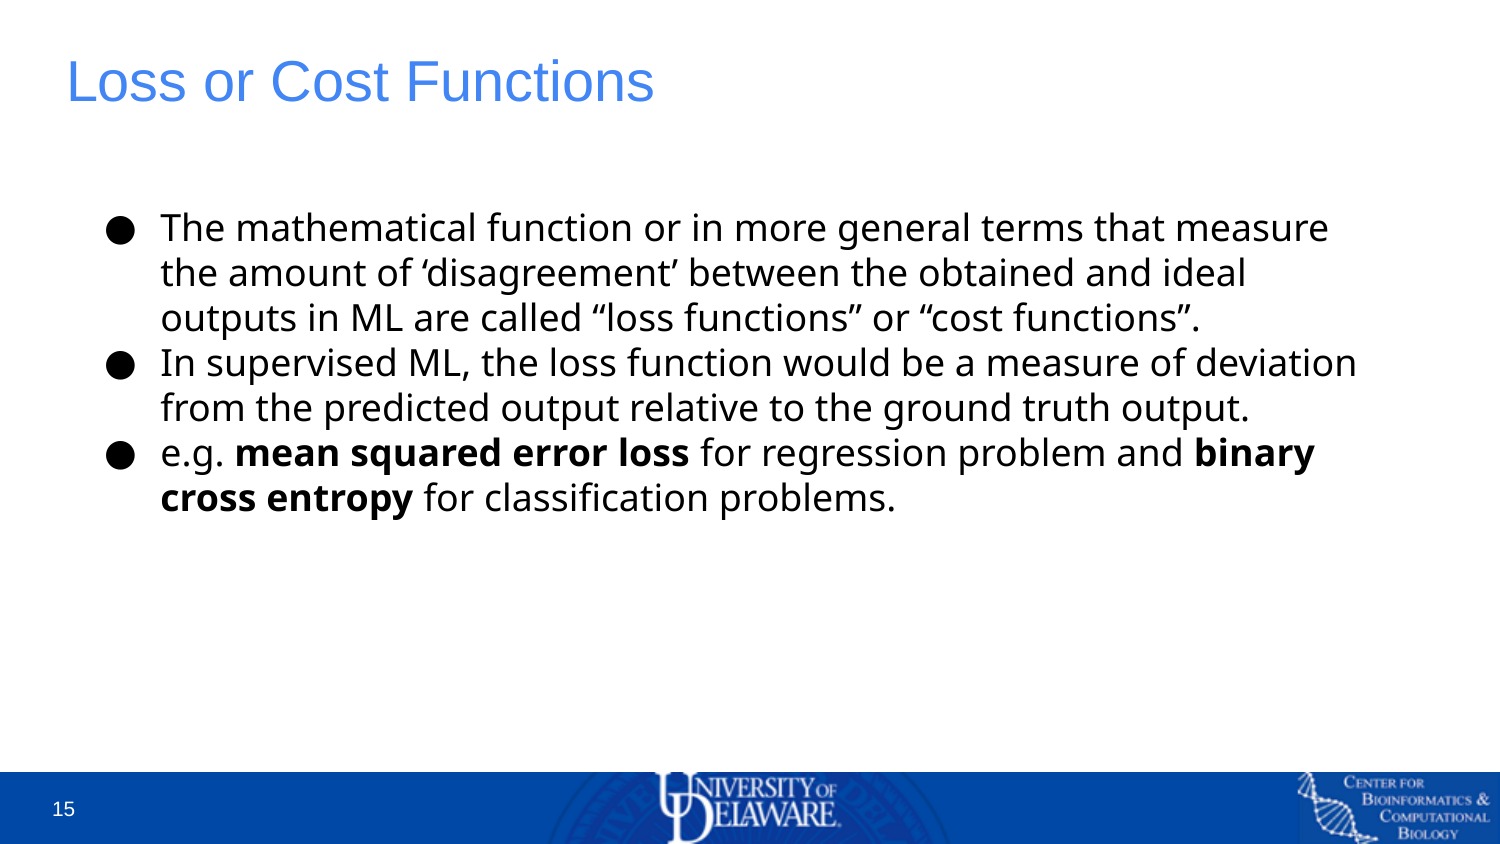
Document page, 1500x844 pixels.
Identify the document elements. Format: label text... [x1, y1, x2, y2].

title Loss or Cost Functions [51, 28, 1449, 129]
picture [0, 772, 1500, 844]
text_box The mathematical function or in more general terms that measure the amount of ‘disagreement’ between the obtained and ideal outputs in ML are called “loss functions” or “cost functions”. In supervised ML, the loss function would be a measure of deviation from the predicted output relative to the ground truth output. e.g. mean squared error loss for regression problem and binary cross entropy for classification problems. [70, 188, 1406, 534]
